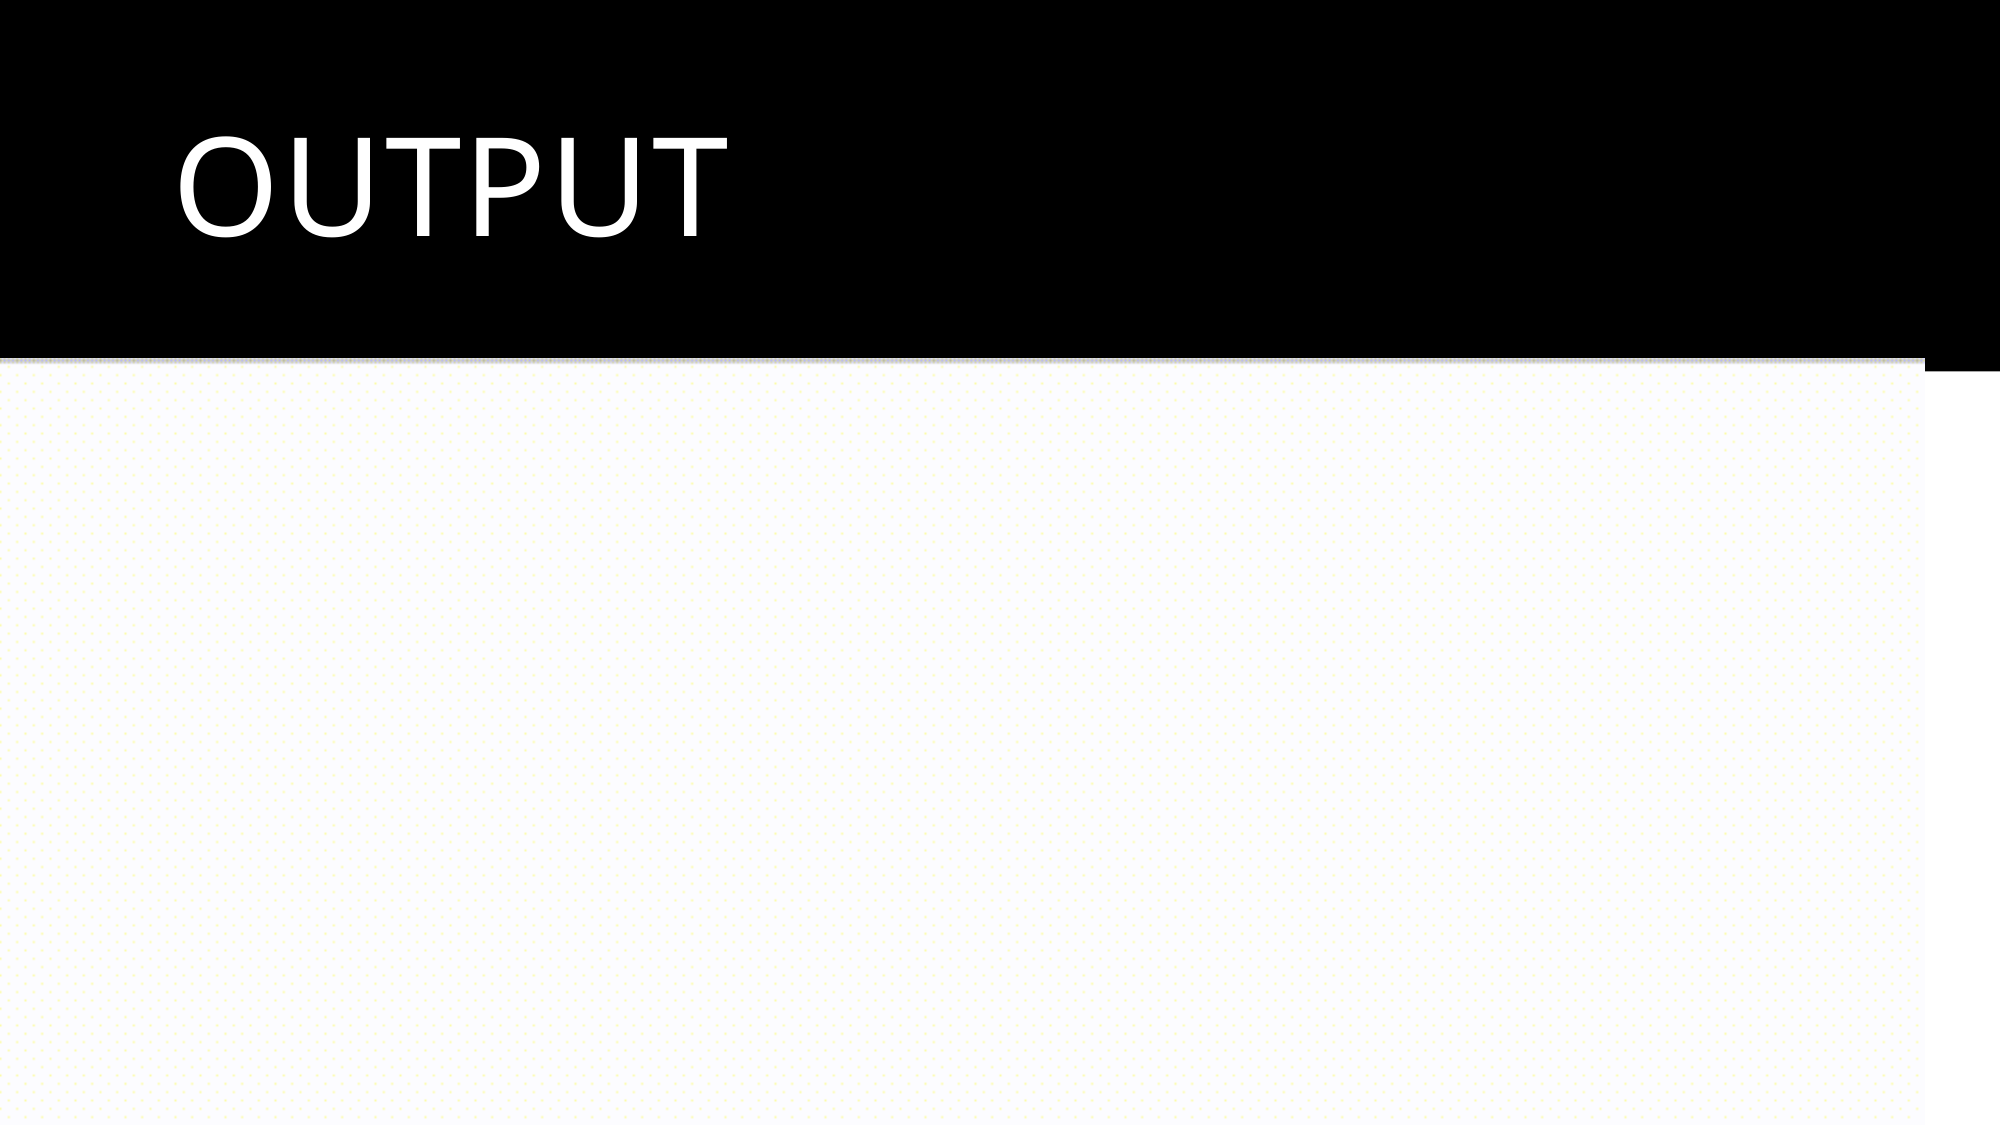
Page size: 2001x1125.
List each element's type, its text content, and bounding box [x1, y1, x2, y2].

title output [157, 52, 1842, 332]
picture [0, 358, 1925, 1125]
